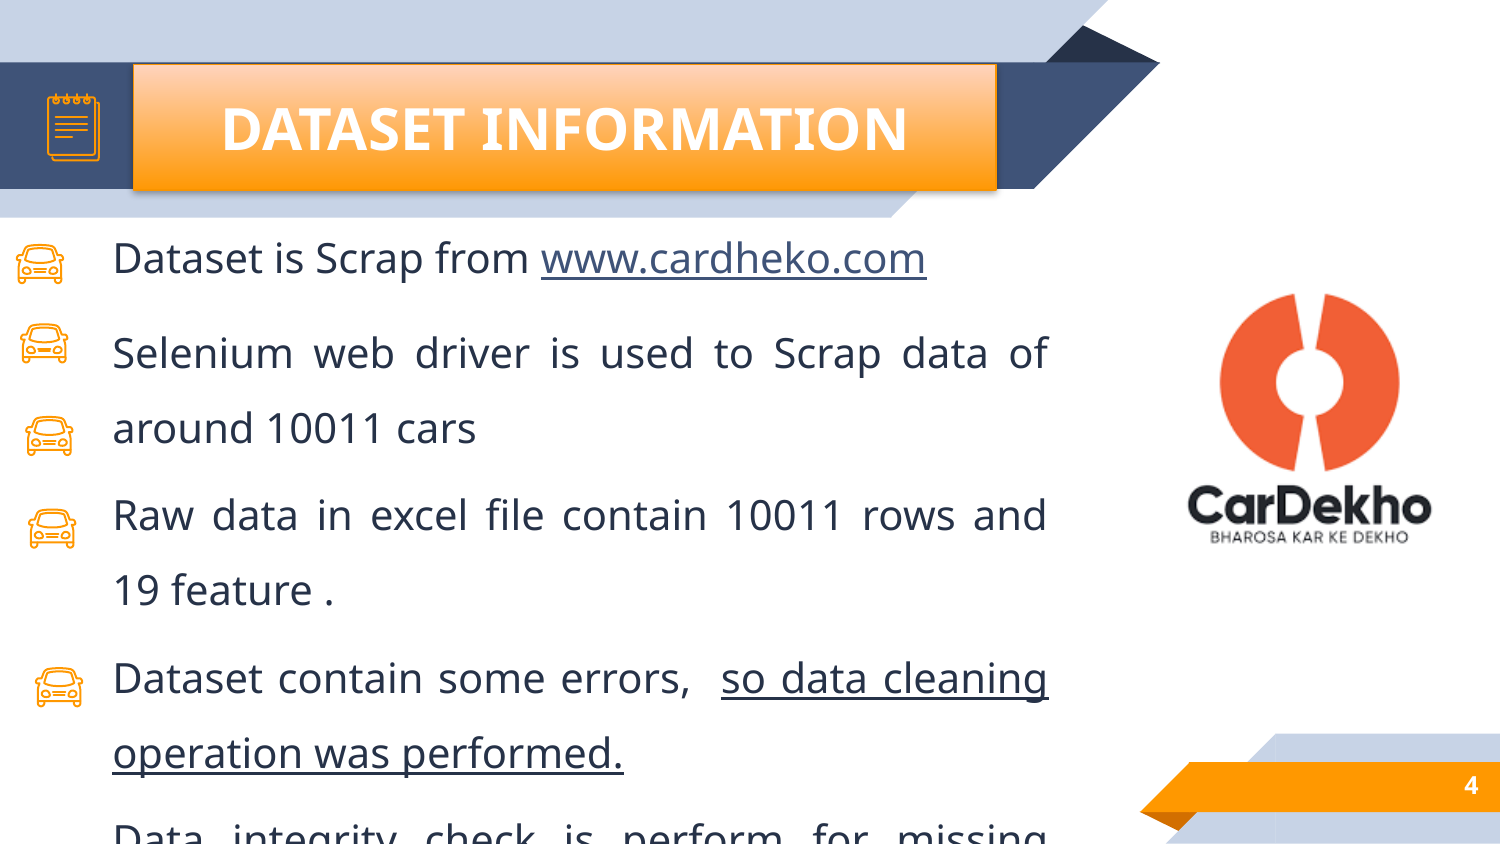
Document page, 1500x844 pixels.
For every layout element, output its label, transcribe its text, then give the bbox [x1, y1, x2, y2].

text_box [35, 667, 83, 707]
slide_number 4 [1249, 760, 1494, 813]
picture [1133, 244, 1486, 597]
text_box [47, 93, 100, 161]
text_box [16, 244, 64, 284]
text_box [20, 324, 68, 363]
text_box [28, 509, 76, 548]
list Dataset is Scrap from www.cardheko.com Selenium web driver is used to Scrap data of around 10011 cars Raw data in excel file contain 10011 rows and 19 feature . Dataset contain some errors, so data cleaning operation was performed. Data integrity check is perform for missing values, duplicate data, data error. [80, 188, 1064, 636]
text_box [25, 416, 73, 456]
title DATASET INFORMATION [133, 64, 997, 188]
